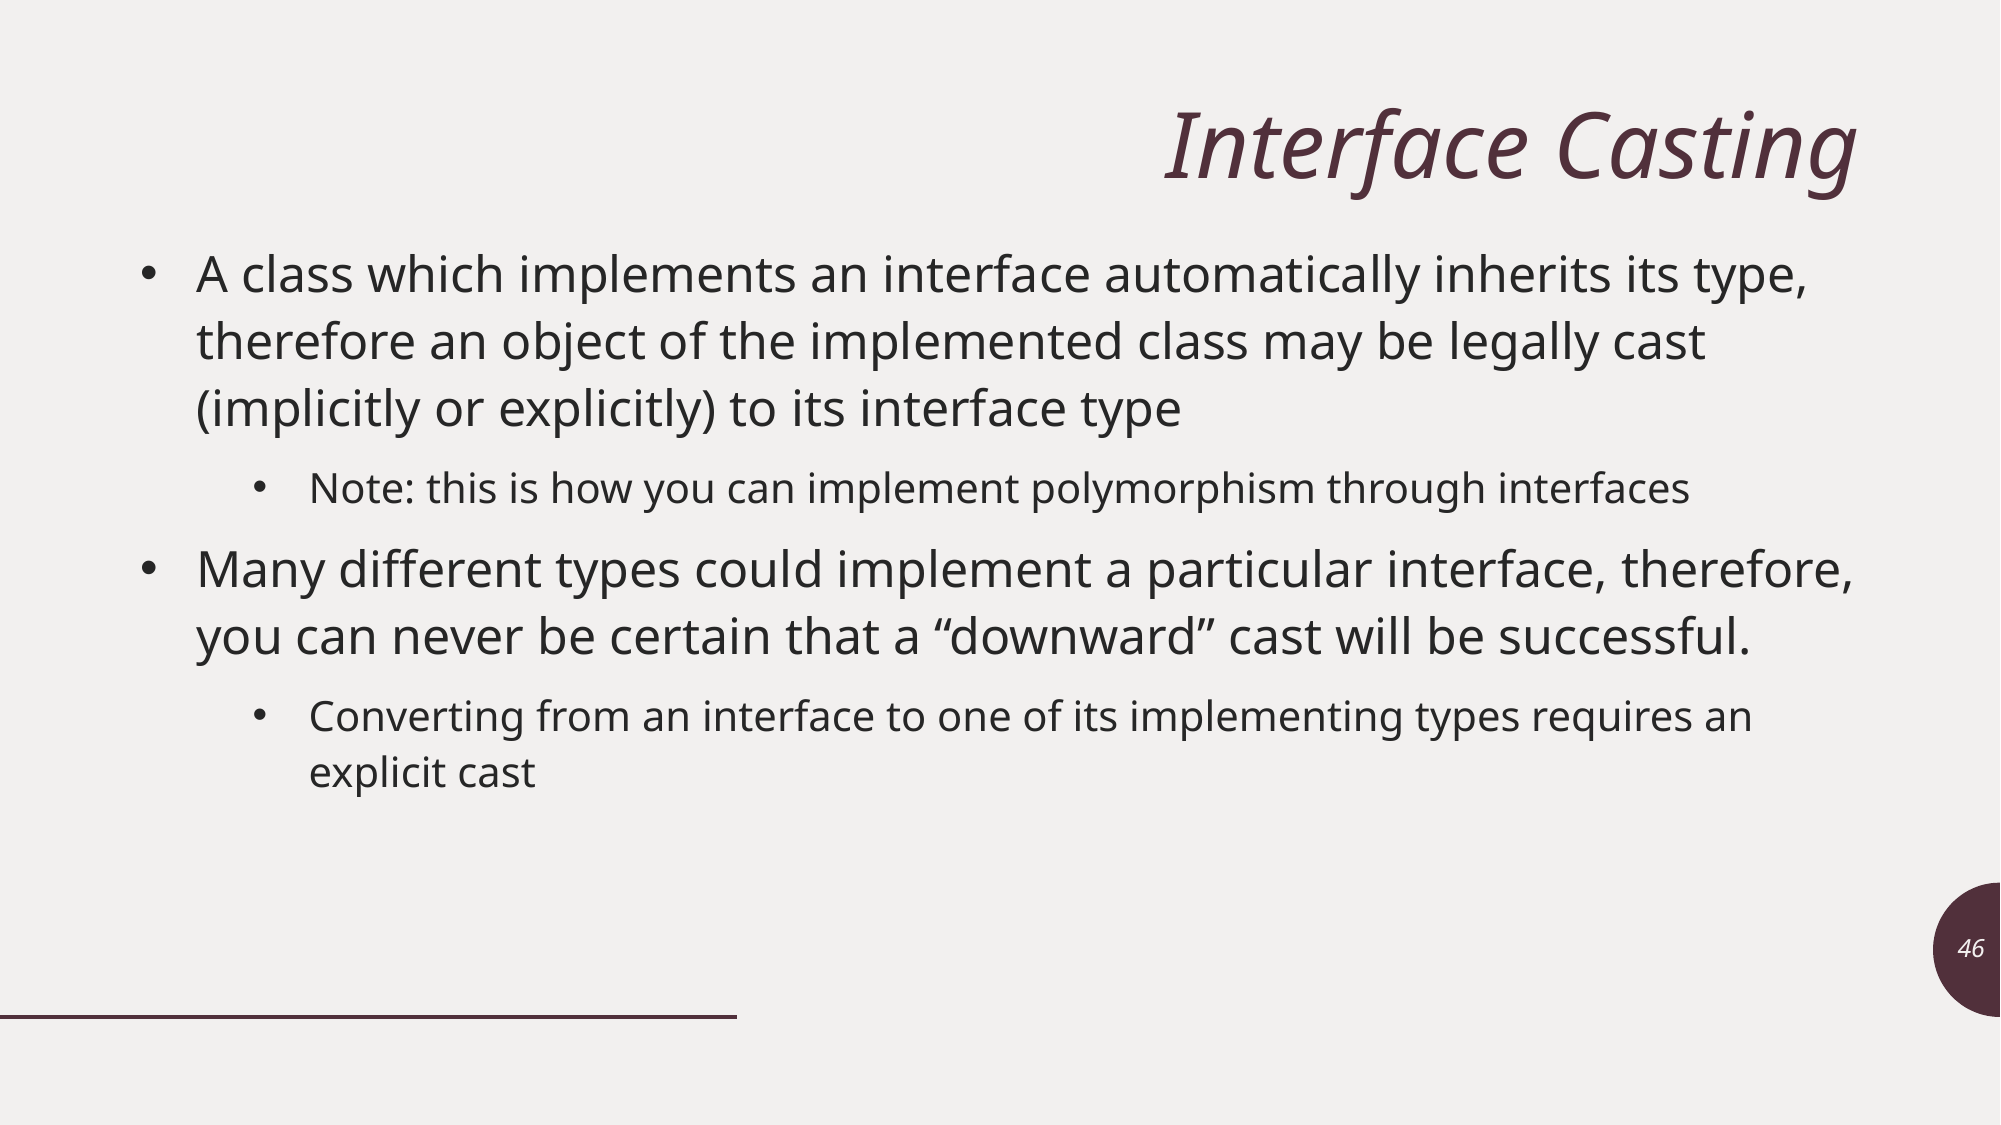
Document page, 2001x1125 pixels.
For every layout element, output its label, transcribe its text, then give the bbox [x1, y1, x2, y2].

list A class which implements an interface automatically inherits its type, therefore an object of the implemented class may be legally cast (implicitly or explicitly) to its interface type Note: this is how you can implement polymorphism through interfaces Many different types could implement a particular interface, therefore, you can never be certain that a “downward” cast will be successful. Converting from an interface to one of its implementing types requires an explicit cast [125, 227, 1875, 999]
slide_number 46 [1933, 919, 2000, 980]
title Interface Casting [125, 91, 1875, 207]
